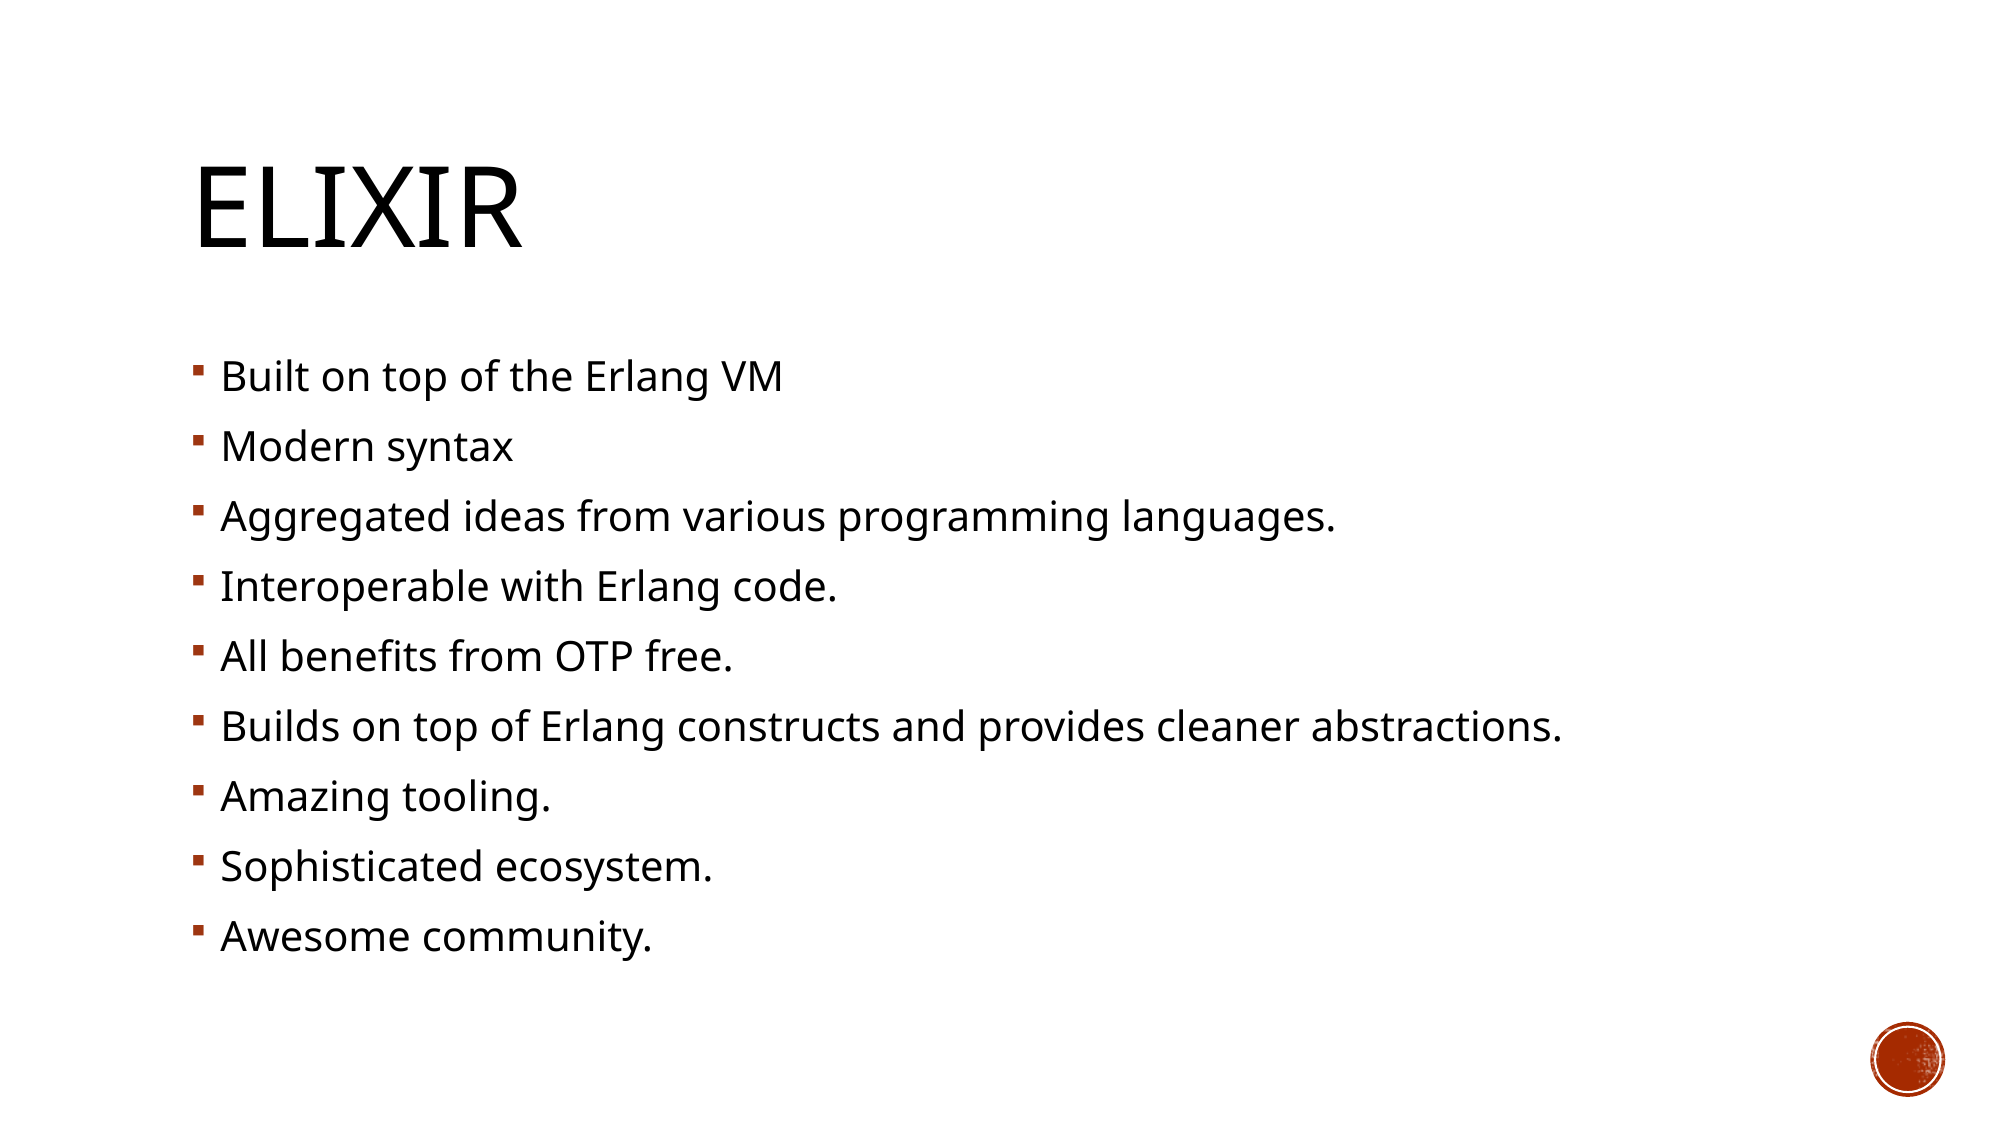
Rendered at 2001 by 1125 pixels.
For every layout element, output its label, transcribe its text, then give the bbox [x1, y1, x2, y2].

title Elixir [175, 79, 1826, 344]
list Built on top of the Erlang VM Modern syntax Aggregated ideas from various programming languages. Interoperable with Erlang code. All benefits from OTP free. Builds on top of Erlang constructs and provides cleaner abstractions. Amazing tooling. Sophisticated ecosystem. Awesome community. [175, 348, 1826, 1013]
